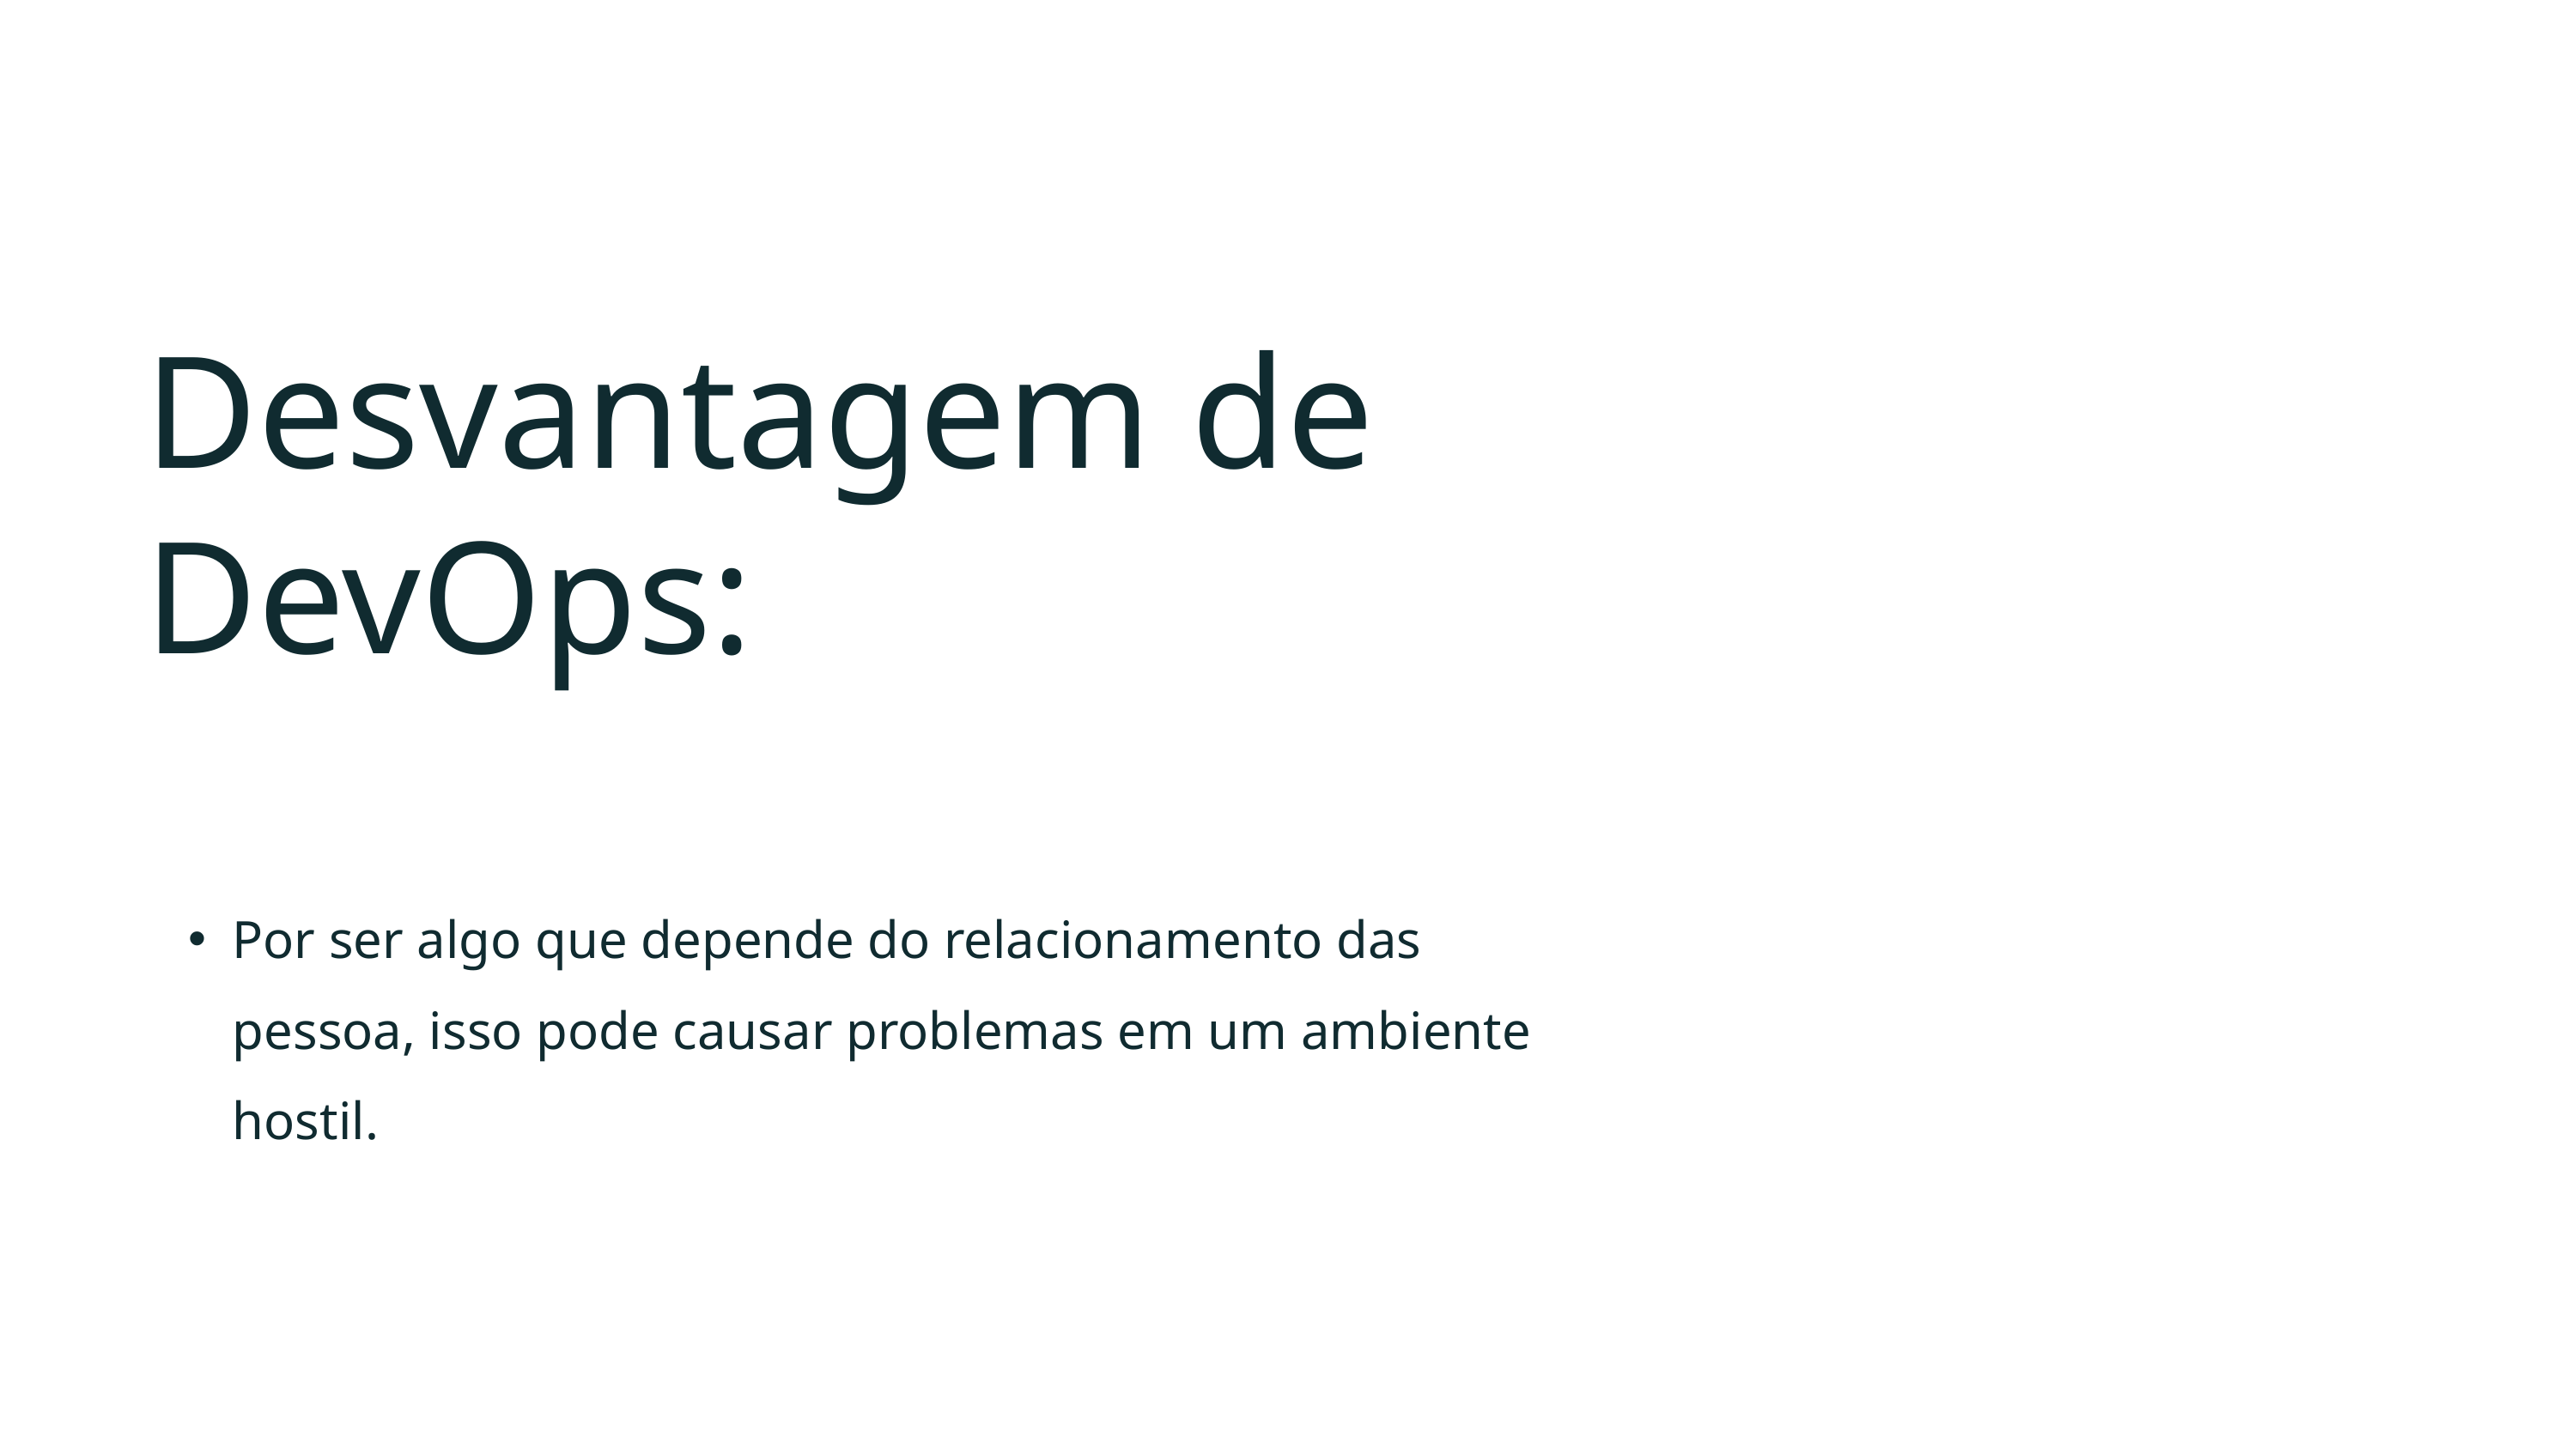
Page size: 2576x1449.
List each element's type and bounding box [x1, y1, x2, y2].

text_box [144, 311, 1570, 1137]
